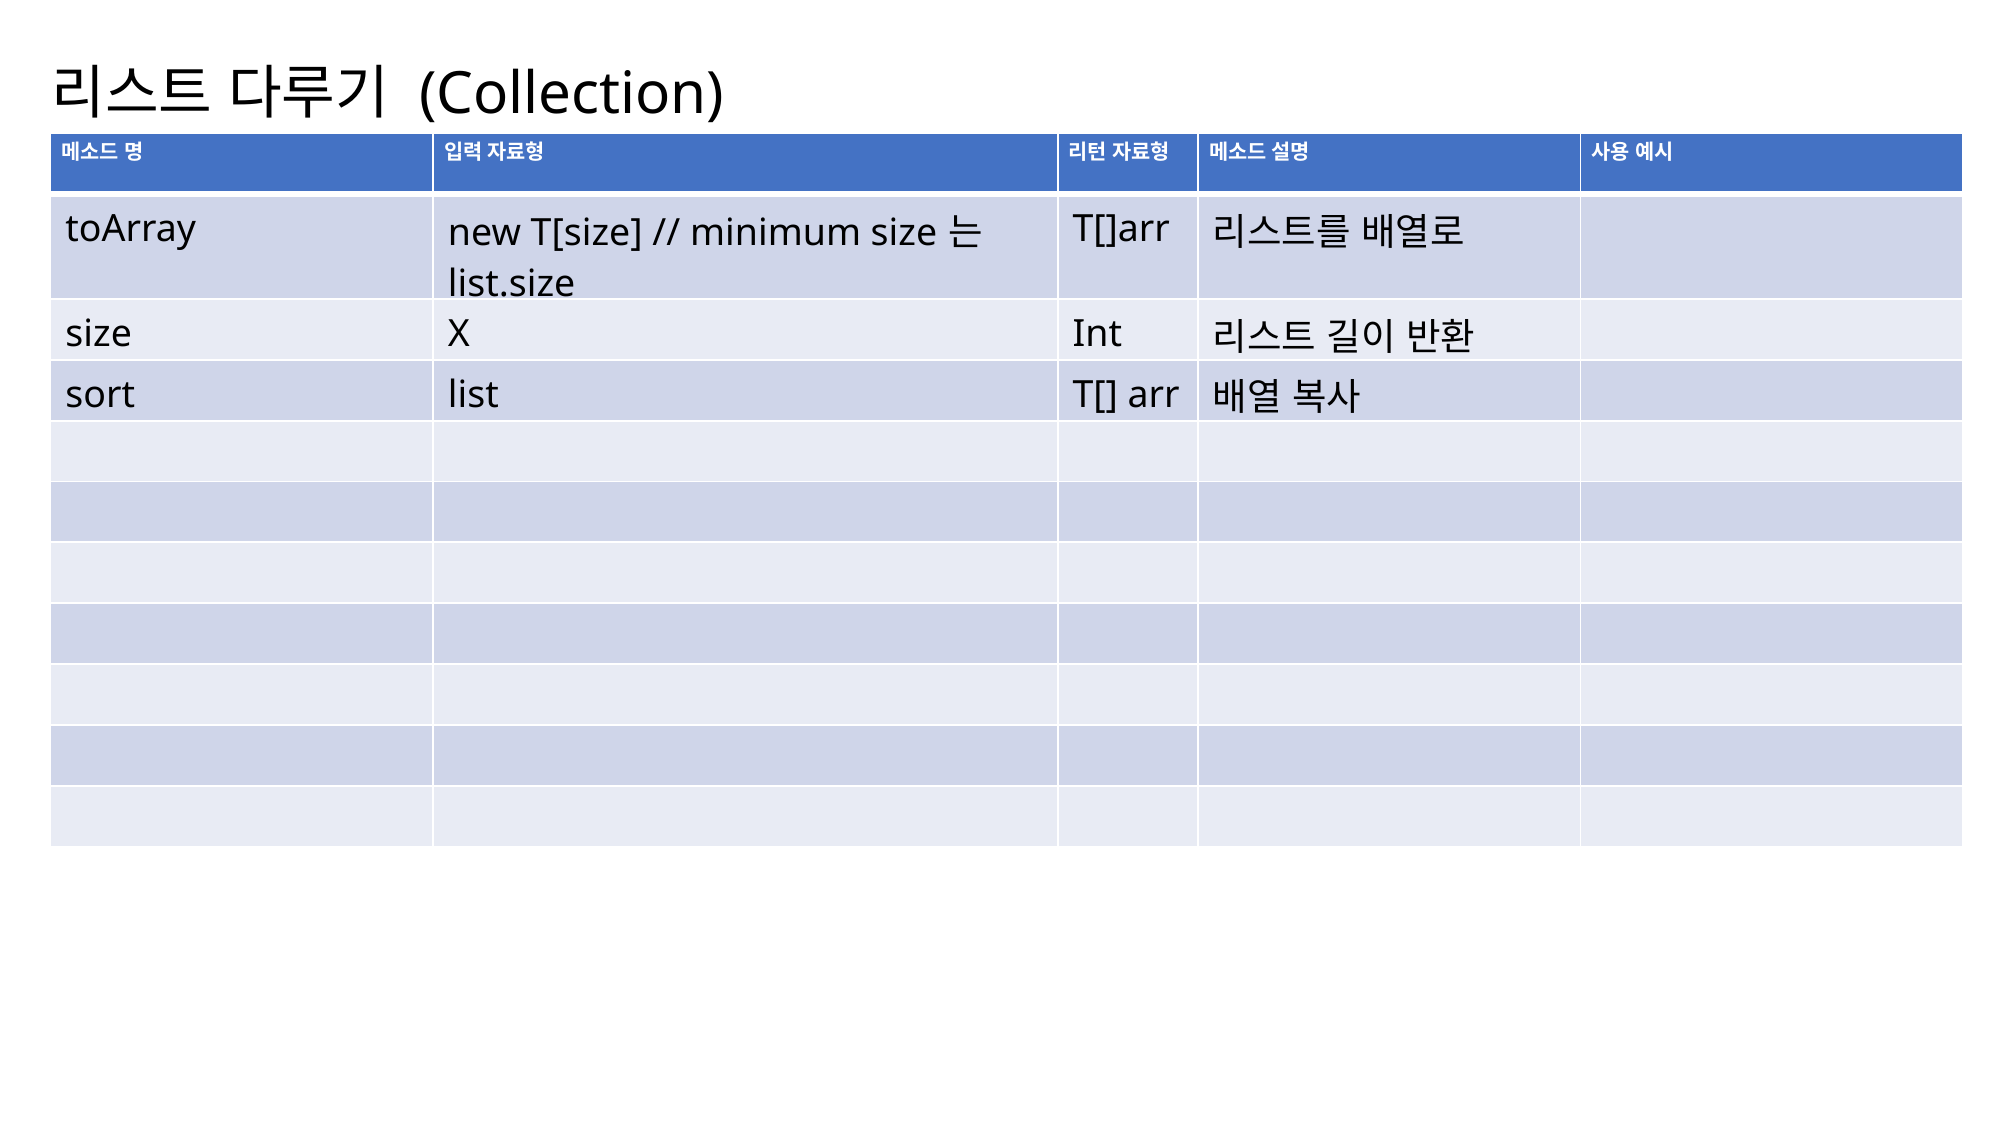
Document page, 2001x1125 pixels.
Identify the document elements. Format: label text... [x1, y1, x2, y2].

table_header 메소드 설명 [1199, 134, 1580, 191]
table_cell [1581, 197, 1962, 298]
table_header 메소드 명 [51, 134, 432, 191]
table_cell [51, 543, 432, 602]
table_cell 리스트를 배열로 [1199, 197, 1580, 298]
table_cell [51, 726, 432, 785]
table_cell [1581, 361, 1962, 420]
table_cell [1059, 604, 1197, 663]
table_cell [1059, 726, 1197, 785]
table_cell [1199, 543, 1580, 602]
table_cell T[] arr [1059, 361, 1197, 420]
table_cell [1581, 422, 1962, 481]
table_cell [51, 604, 432, 663]
table_cell Int [1059, 300, 1197, 359]
table_cell [434, 422, 1057, 481]
table_cell 리스트 길이 반환 [1199, 300, 1580, 359]
table_cell [1059, 482, 1197, 541]
table_cell sort [51, 361, 432, 420]
table_cell [434, 787, 1057, 846]
table_cell list [434, 361, 1057, 420]
table_cell [434, 665, 1057, 724]
table_cell [1059, 787, 1197, 846]
table_cell T[]arr [1059, 197, 1197, 298]
table_cell X [434, 300, 1057, 359]
table_cell [1059, 543, 1197, 602]
table_cell [51, 665, 432, 724]
table_cell [1581, 787, 1962, 846]
table_header 리턴 자료형 [1059, 134, 1197, 191]
table_cell new T[size] // minimum size는 list.size [434, 197, 1057, 298]
table_cell toArray [51, 197, 432, 298]
table_cell [1581, 726, 1962, 785]
table_cell 배열 복사 [1199, 361, 1580, 420]
table_cell [434, 726, 1057, 785]
table_cell [1199, 422, 1580, 481]
table_header 사용 예시 [1581, 134, 1962, 191]
table_cell [1581, 482, 1962, 541]
table_cell [434, 604, 1057, 663]
table_cell [1059, 422, 1197, 481]
text_box 리스트 다루기 (Collection) [36, 47, 1187, 133]
table_cell [434, 543, 1057, 602]
table_cell [1581, 665, 1962, 724]
table_cell size [51, 300, 432, 359]
table_cell [1199, 604, 1580, 663]
table_cell [1199, 787, 1580, 846]
table_cell [1059, 665, 1197, 724]
table_cell [1199, 665, 1580, 724]
table_cell [51, 482, 432, 541]
table_cell [1199, 726, 1580, 785]
table_cell [1199, 482, 1580, 541]
table_cell [51, 787, 432, 846]
table_header 입력 자료형 [434, 134, 1057, 191]
table_cell [1581, 543, 1962, 602]
table_cell [1581, 604, 1962, 663]
table_cell [434, 482, 1057, 541]
table_cell [51, 422, 432, 481]
table_cell [1581, 300, 1962, 359]
